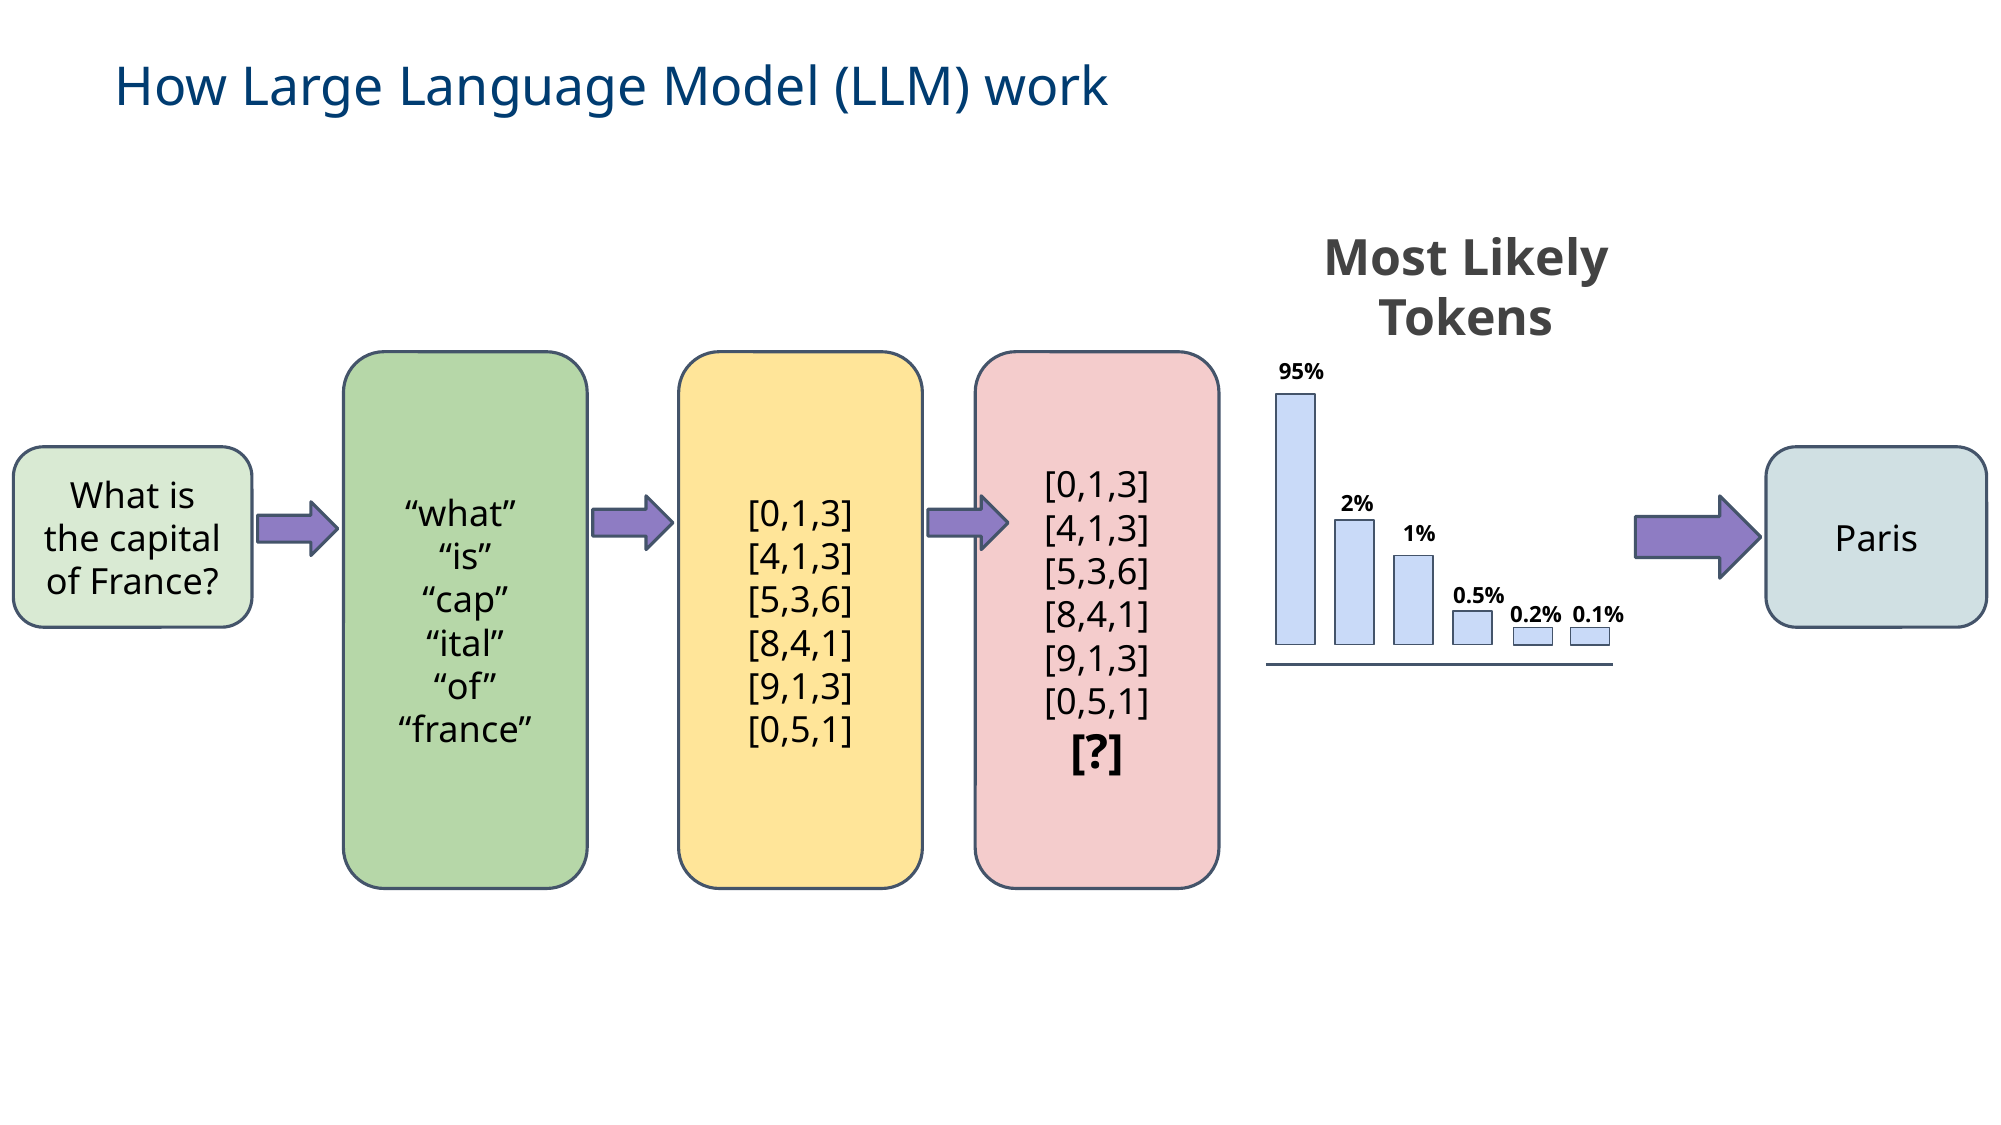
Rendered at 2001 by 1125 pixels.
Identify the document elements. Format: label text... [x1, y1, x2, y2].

text_box 0.2% [1490, 583, 1552, 617]
text_box [1335, 520, 1375, 645]
text_box [0,1,3] [4,1,3] [5,3,6] [8,4,1] [9,1,3] [0,5,1] [678, 351, 923, 889]
text_box 1% [1382, 502, 1472, 536]
text_box How Large Language Model (LLM) work [99, 36, 1900, 131]
text_box What is the capital of France? [13, 446, 252, 628]
text_box [257, 501, 338, 556]
text_box 95% [1258, 340, 1348, 375]
text_box 0.5% [1433, 564, 1537, 599]
text_box [592, 495, 673, 550]
text_box Paris [1765, 446, 1987, 628]
text_box Most Likely Tokens [1239, 230, 1693, 342]
text_box [1570, 627, 1610, 645]
text_box [0,1,3] [4,1,3] [5,3,6] [8,4,1] [9,1,3] [0,5,1] [?] [975, 351, 1219, 889]
text_box [1393, 555, 1433, 645]
text_box [927, 495, 1009, 550]
text_box 0.1% [1552, 583, 1656, 617]
text_box [1452, 610, 1492, 645]
text_box “what” “is” “cap” “ital” “of” “france” [343, 351, 588, 889]
text_box [1513, 627, 1553, 645]
text_box 2% [1320, 472, 1410, 507]
text_box [1276, 393, 1316, 645]
text_box [1635, 495, 1761, 579]
